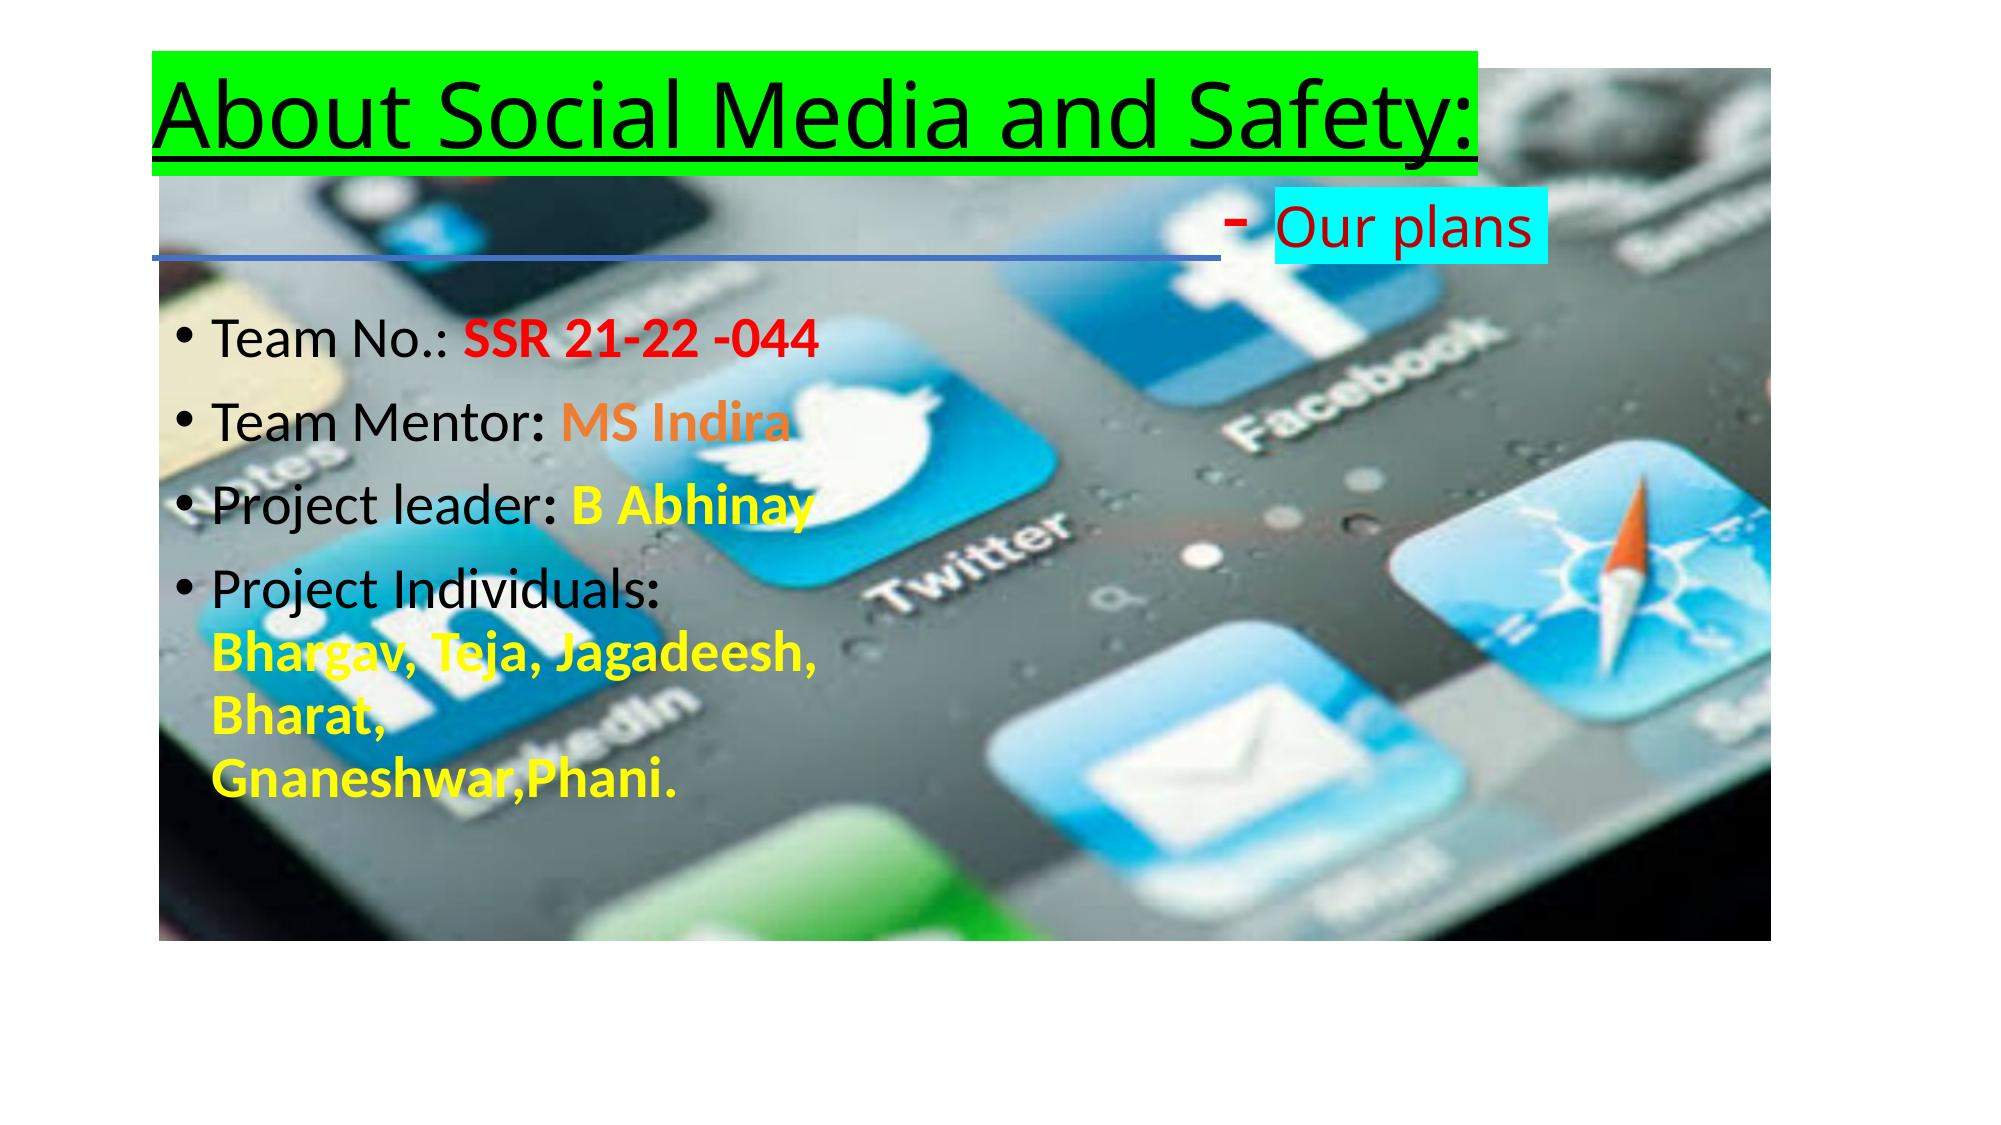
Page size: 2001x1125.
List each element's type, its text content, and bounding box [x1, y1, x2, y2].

title About Social Media and Safety: - Our plans [137, 59, 1863, 278]
picture [159, 68, 1771, 941]
